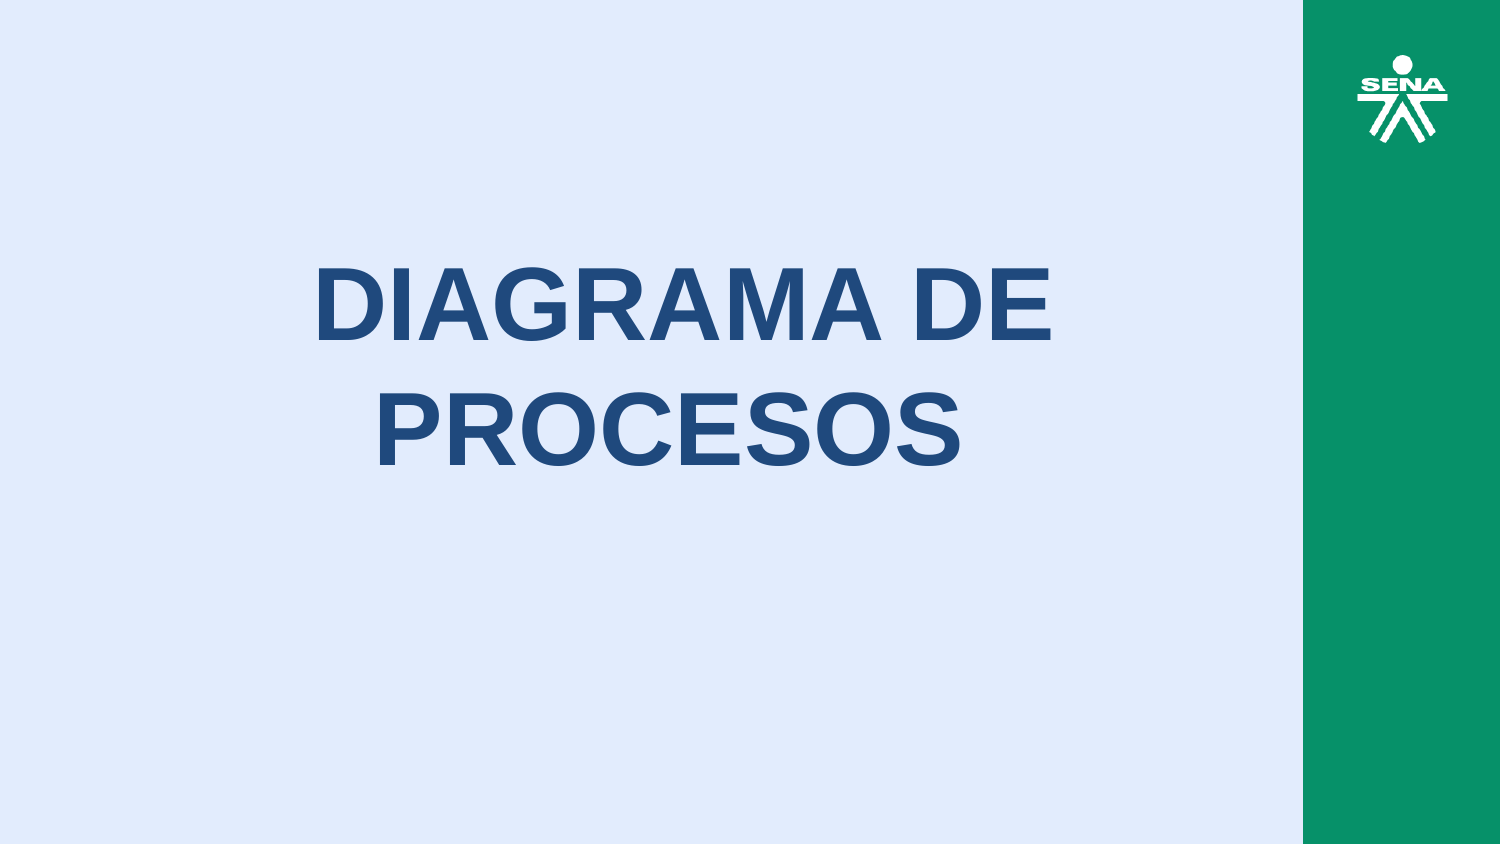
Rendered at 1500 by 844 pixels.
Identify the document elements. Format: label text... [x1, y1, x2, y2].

text_box DIAGRAMA DE PROCESOS [190, 228, 1177, 494]
picture [0, 0, 1500, 844]
